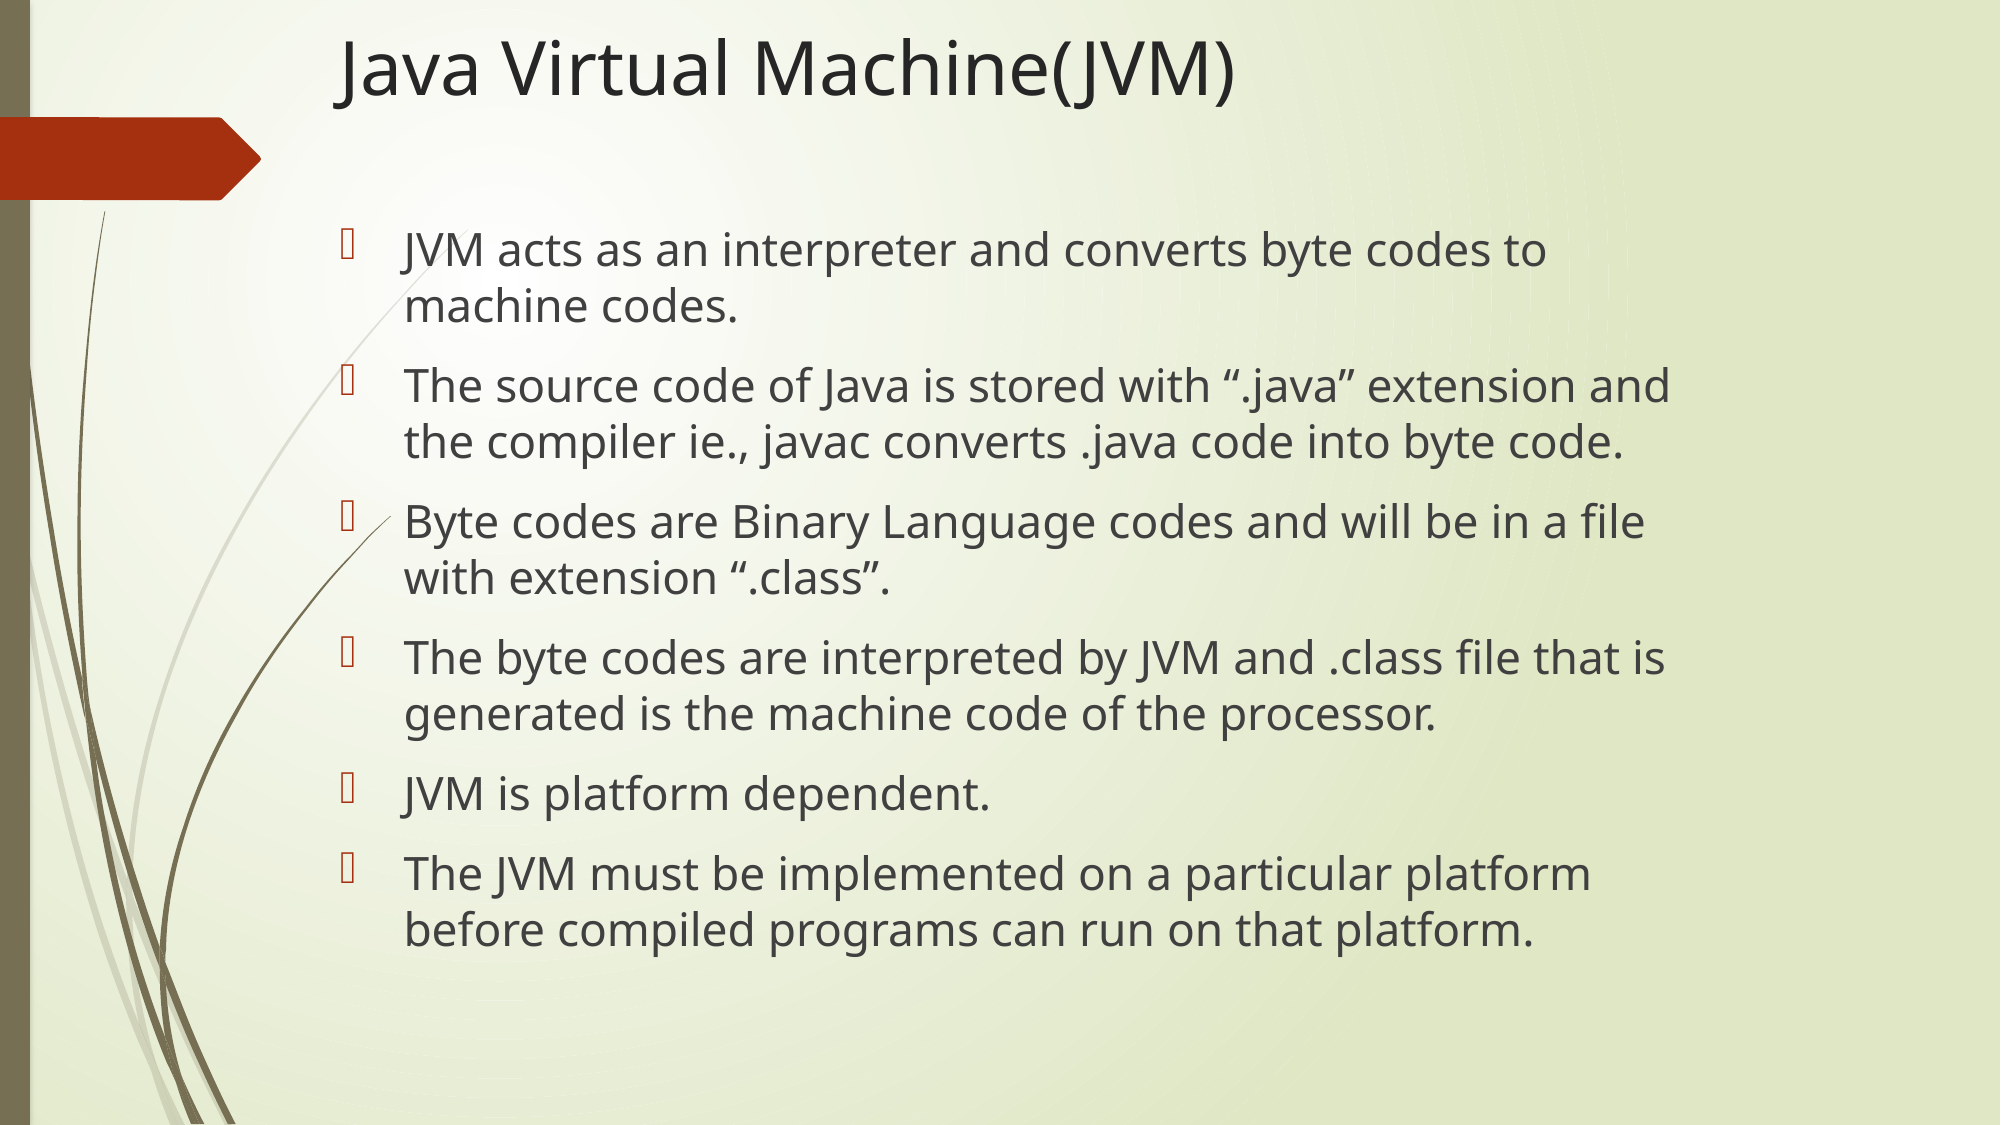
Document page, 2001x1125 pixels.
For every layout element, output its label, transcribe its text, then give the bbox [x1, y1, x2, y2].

title Java Virtual Machine(JVM) [324, 12, 1675, 200]
list JVM acts as an interpreter and converts byte codes to machine codes. The source code of Java is stored with “.java” extension and the compiler ie., javac converts .java code into byte code. Byte codes are Binary Language codes and will be in a file with extension “.class”. The byte codes are interpreted by JVM and .class file that is generated is the machine code of the processor. JVM is platform dependent. The JVM must be implemented on a particular platform before compiled programs can run on that platform. [324, 212, 1688, 1013]
